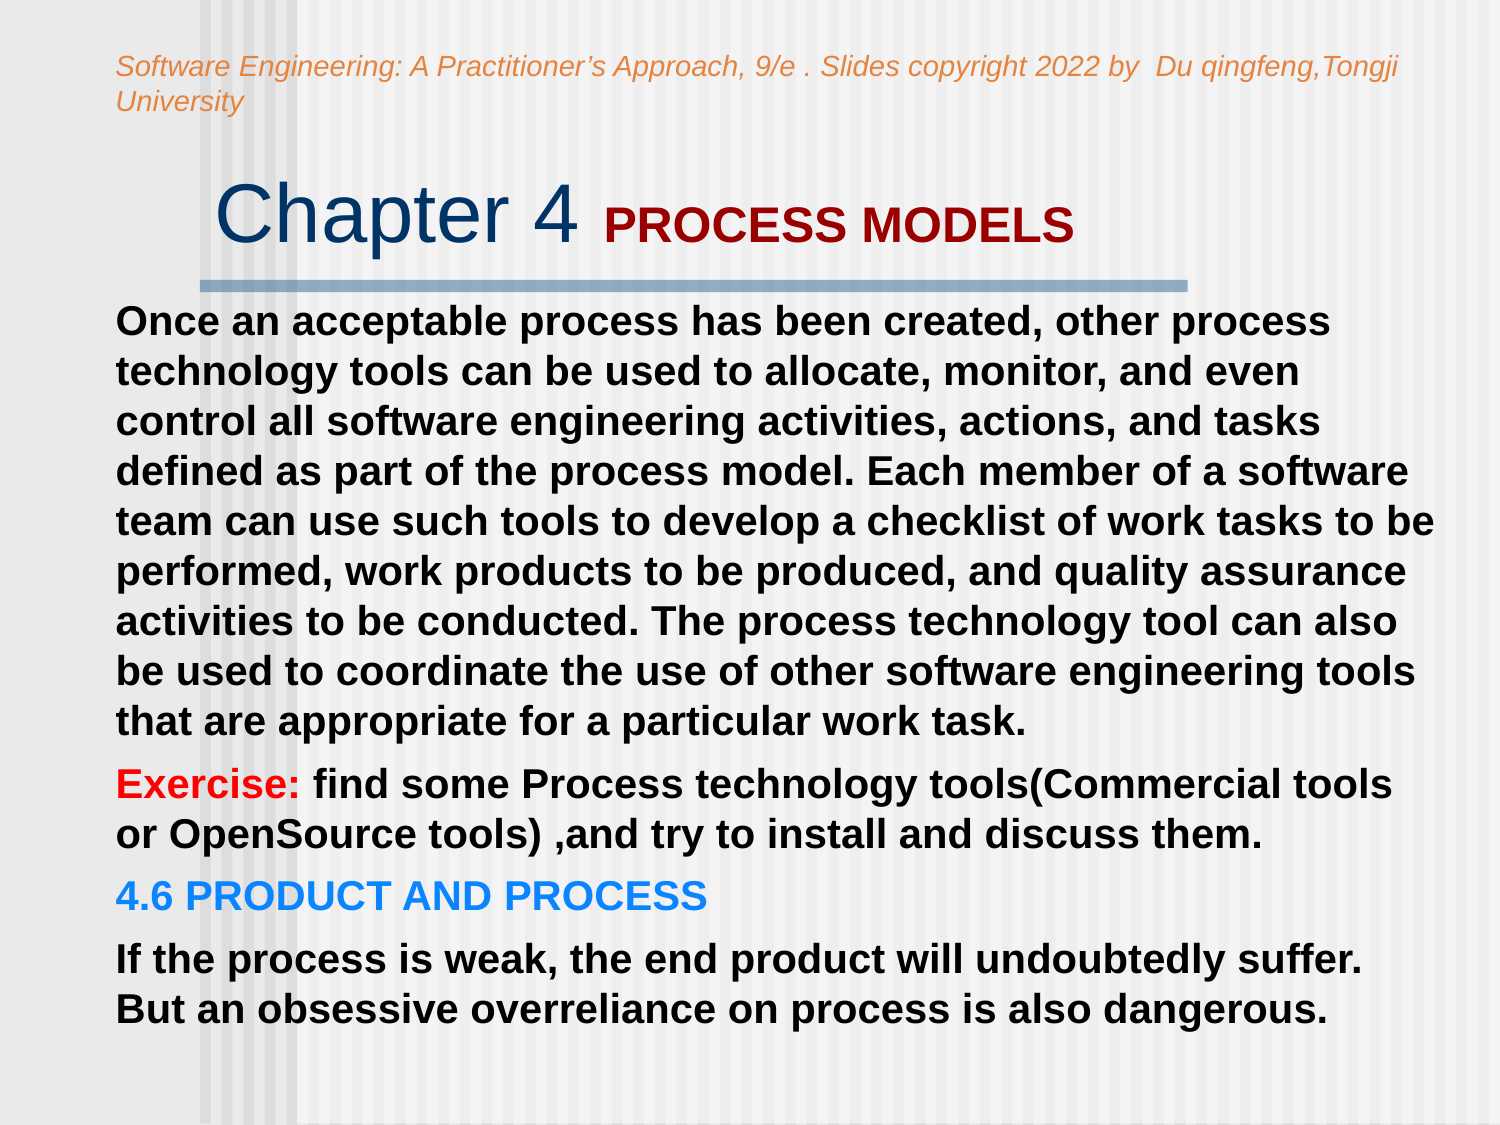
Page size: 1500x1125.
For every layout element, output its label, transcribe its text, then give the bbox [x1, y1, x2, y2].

title Chapter 4 PROCESS MODELS [199, 162, 1379, 267]
list Once an acceptable process has been created, other process technology tools can be used to allocate, monitor, and even control all software engineering activities, actions, and tasks defined as part of the process model. Each member of a software team can use such tools to develop a checklist of work tasks to be performed, work products to be produced, and quality assurance activities to be conducted. The process technology tool can also be used to coordinate the use of other software engineering tools that are appropriate for a particular work task. Exercise: find some Process technology tools(Commercial tools or OpenSource tools) ,and try to install and discuss them. 4.6 PRODUCT AND PROCESS If the process is weak, the end product will undoubtedly suffer. But an obsessive overreliance on process is also dangerous. [100, 286, 1459, 1004]
text_box Software Engineering: A Practitioner’s Approach, 9/e . Slides copyright 2022 by Du qingfeng,Tongji University [100, 40, 1417, 125]
